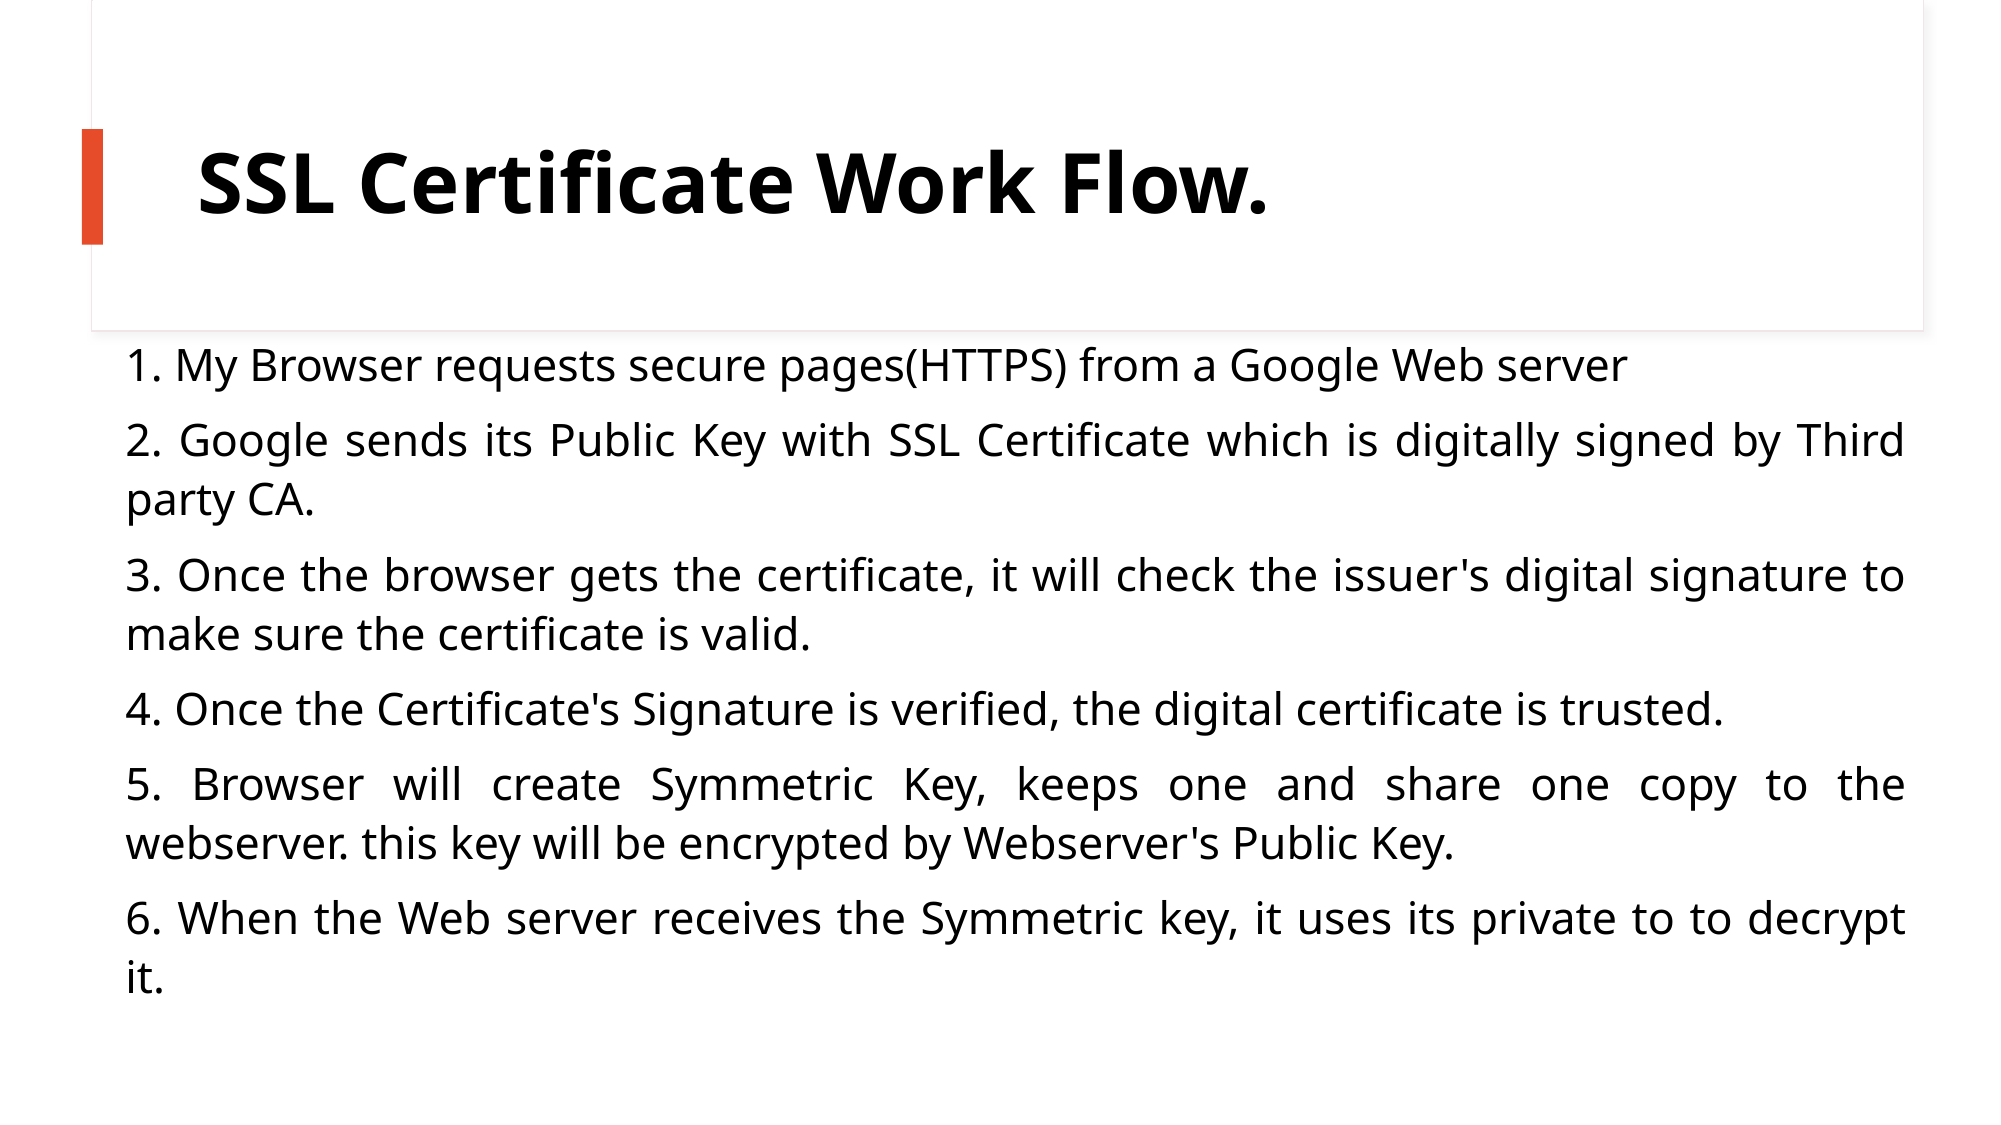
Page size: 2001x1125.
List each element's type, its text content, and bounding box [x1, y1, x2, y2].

title SSL Certificate Work Flow. [183, 90, 1851, 284]
list 1. My Browser requests secure pages(HTTPS) from a Google Web server 2. Google sends its Public Key with SSL Certificate which is digitally signed by Third party CA. 3. Once the browser gets the certificate, it will check the issuer's digital signature to make sure the certificate is valid. 4. Once the Certificate's Signature is verified, the digital certificate is trusted. 5. Browser will create Symmetric Key, keeps one and share one copy to the webserver. this key will be encrypted by Webserver's Public Key. 6. When the Web server receives the Symmetric key, it uses its private to to decrypt it. [110, 323, 1924, 1011]
